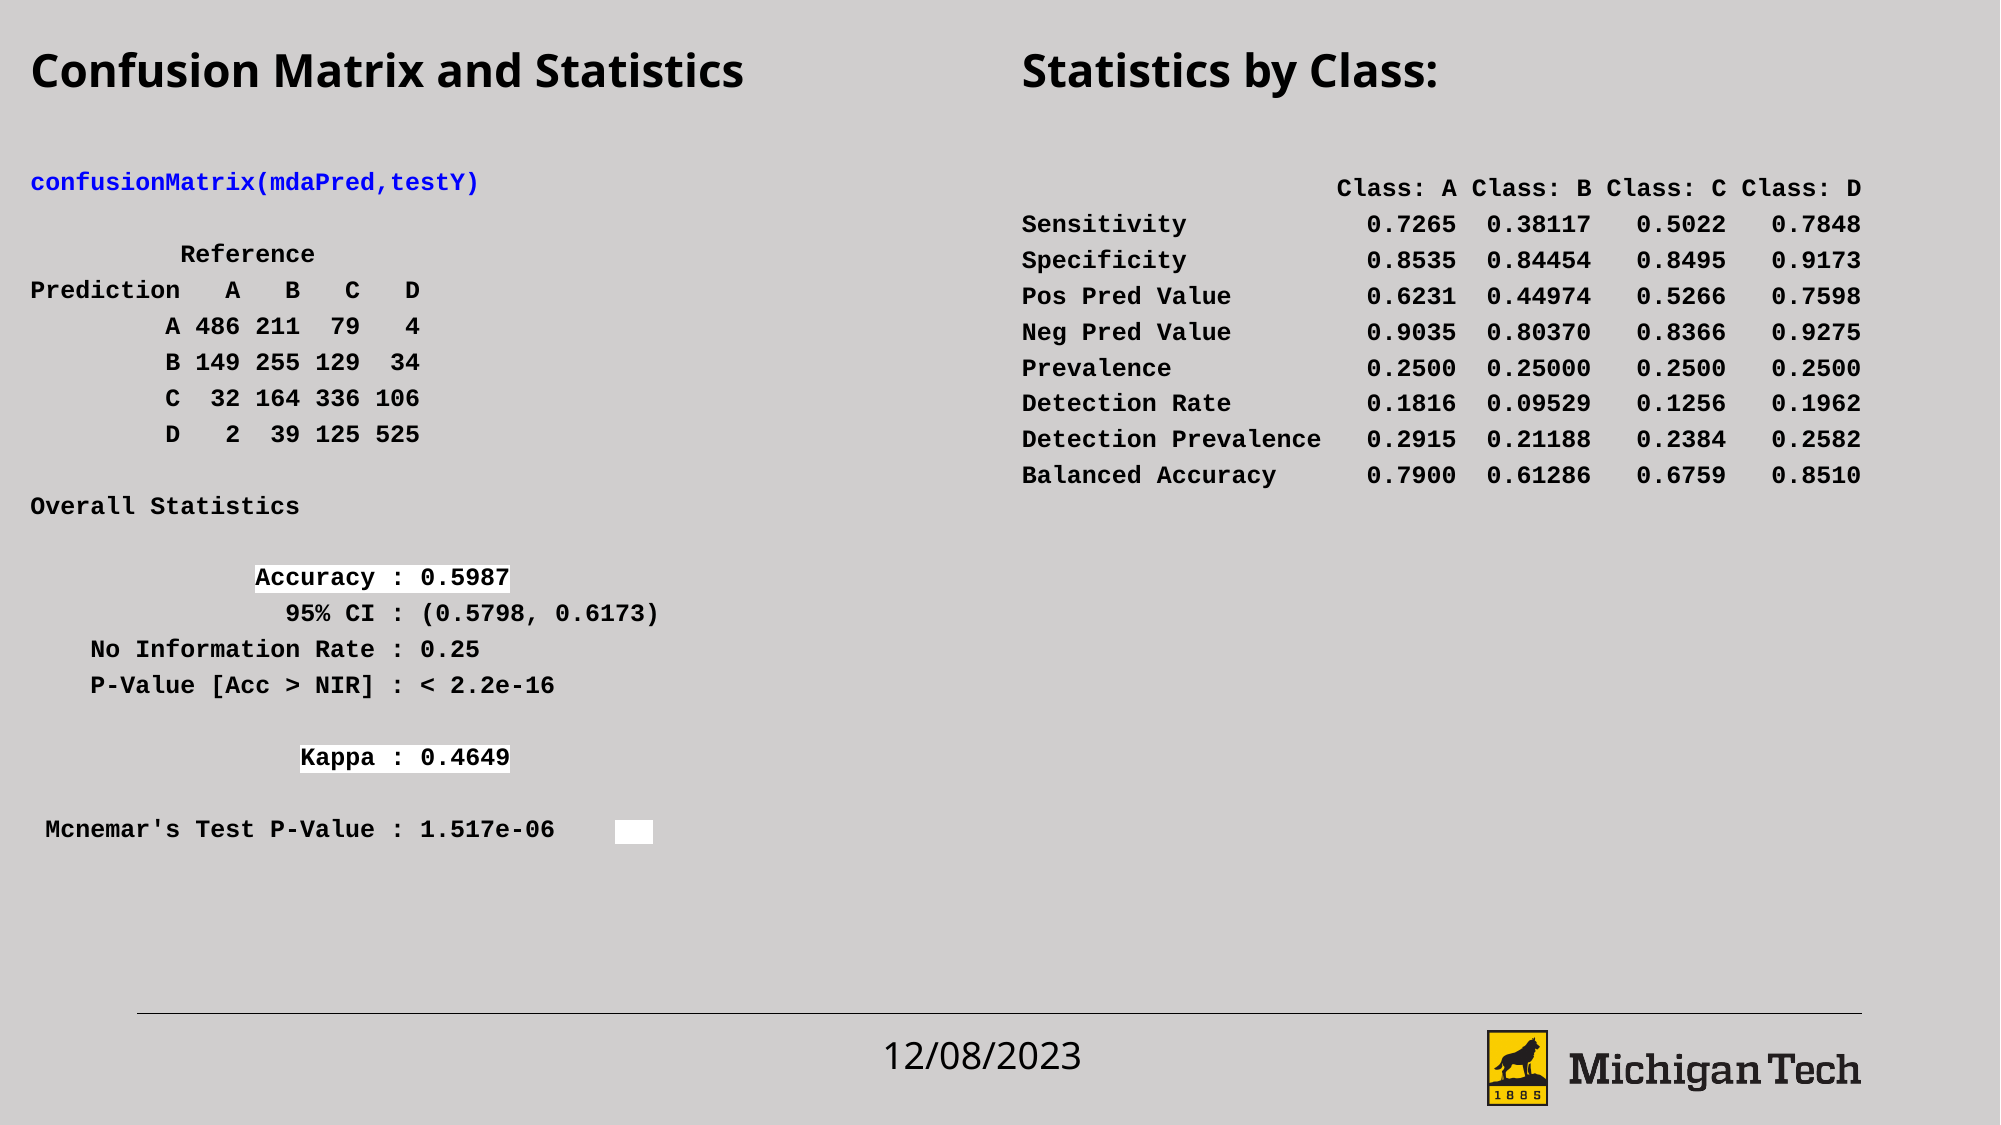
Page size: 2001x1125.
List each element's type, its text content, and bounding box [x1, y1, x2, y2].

picture [1487, 1030, 1861, 1106]
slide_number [757, 1024, 1208, 1085]
subtitle Confusion Matrix and Statistics confusionMatrix(mdaPred,testY) Reference Prediction A B C D A 486 211 79 4 B 149 255 129 34 C 32 164 336 106 D 2 39 125 525 Overall Statistics Accuracy : 0.5987 95% CI : (0.5798, 0.6173) No Information Rate : 0.25 P-Value [Acc > NIR] : < 2.2e-16 Kappa : 0.4649 Mcnemar's Test P-Value : 1.517e-06 [15, 18, 971, 991]
text_box Statistics by Class: Class: A Class: B Class: C Class: D Sensitivity 0.7265 0.38117 0.5022 0.7848 Specificity 0.8535 0.84454 0.8495 0.9173 Pos Pred Value 0.6231 0.44974 0.5266 0.7598 Neg Pred Value 0.9035 0.80370 0.8366 0.9275 Prevalence 0.2500 0.25000 0.2500 0.2500 Detection Rate 0.1816 0.09529 0.1256 0.1962 Detection Prevalence 0.2915 0.21188 0.2384 0.2582 Balanced Accuracy 0.7900 0.61286 0.6759 0.8510 [1006, 18, 1950, 504]
